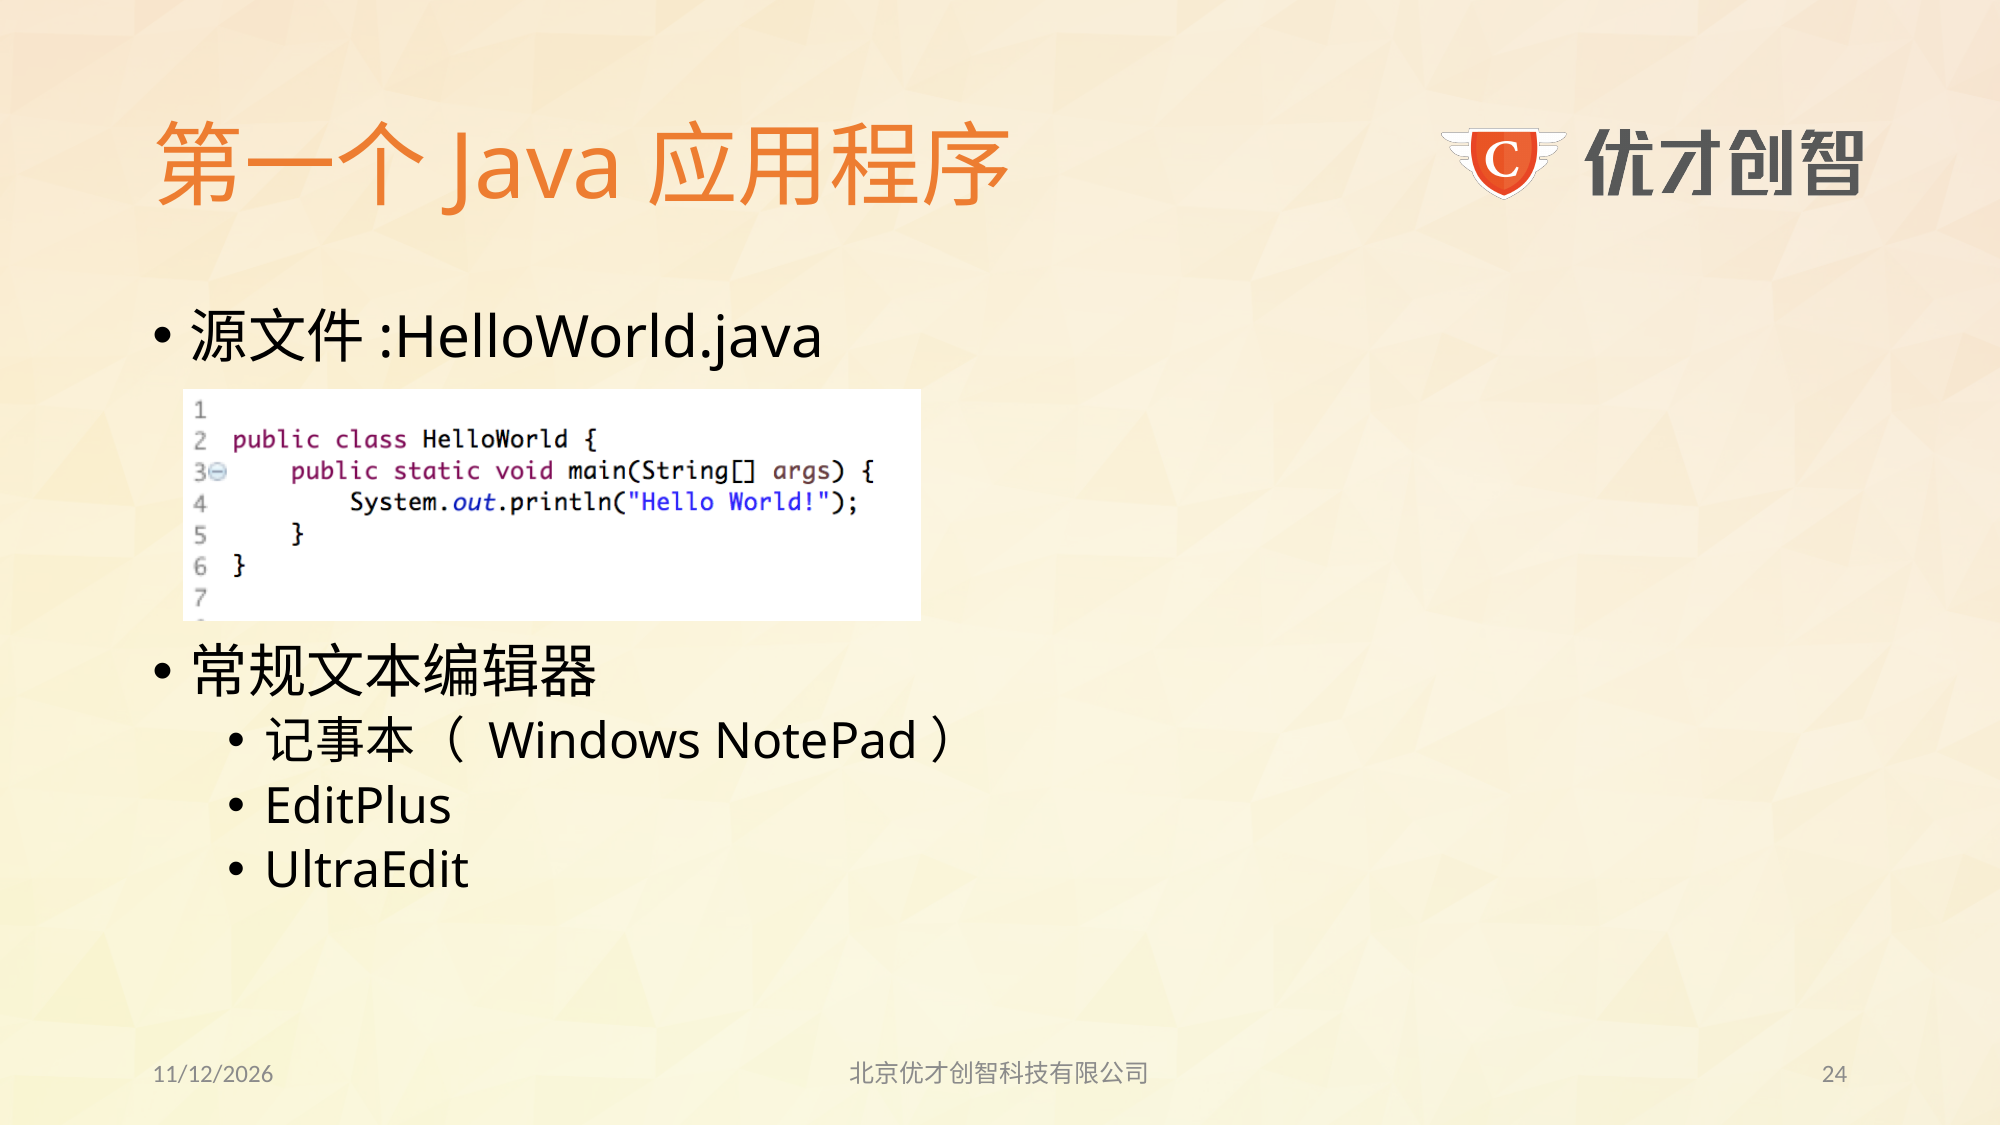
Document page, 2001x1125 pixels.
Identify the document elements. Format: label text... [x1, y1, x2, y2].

list 源文件:HelloWorld.java 常规文本编辑器 记事本（ Windows NotePad） EditPlus UltraEdit [137, 299, 1863, 1014]
slide_number 23 [1412, 1042, 1863, 1103]
picture [1441, 128, 1863, 200]
footer 北京优才创智科技有限公司 [662, 1042, 1338, 1103]
title 第一个Java应用程序 [137, 59, 1441, 278]
picture [183, 389, 921, 621]
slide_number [137, 1042, 588, 1103]
